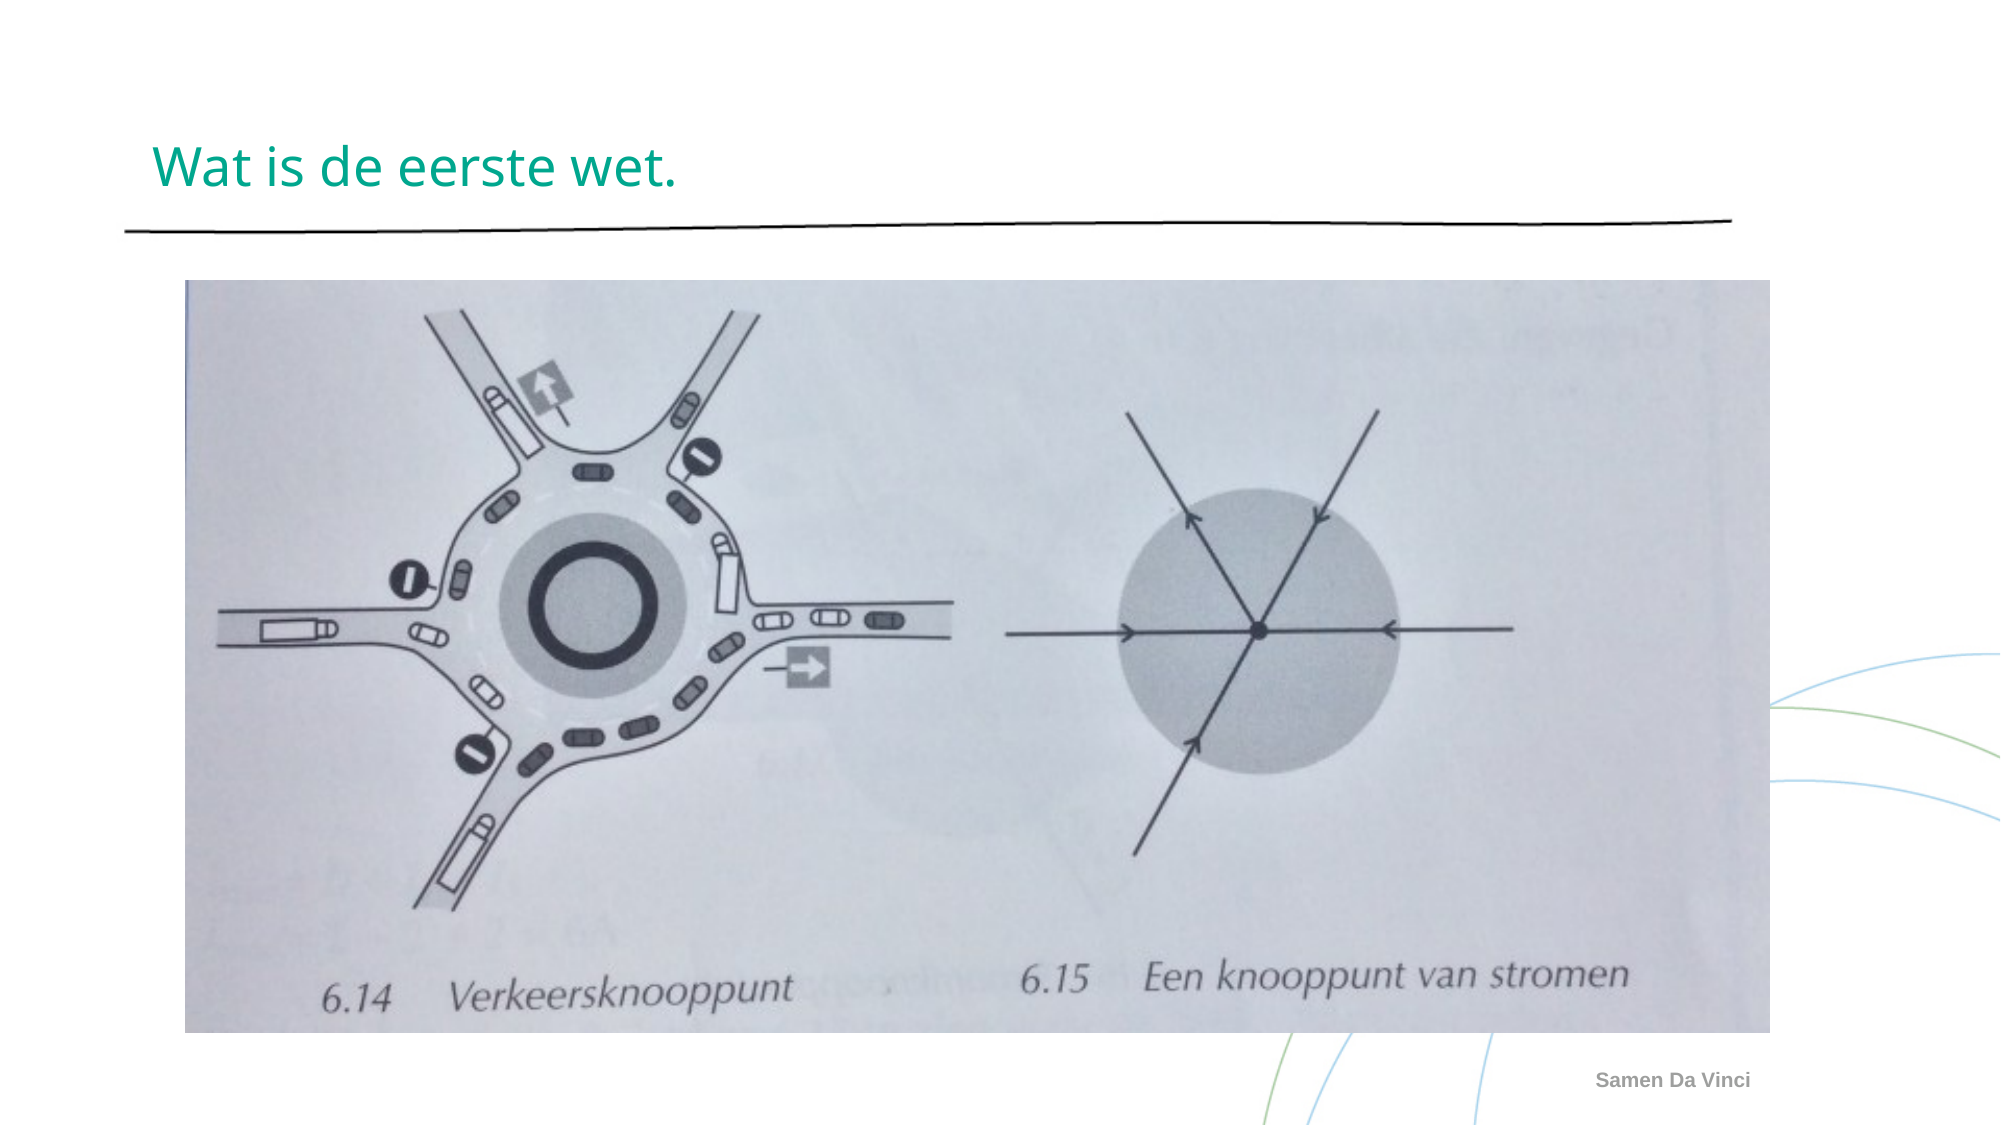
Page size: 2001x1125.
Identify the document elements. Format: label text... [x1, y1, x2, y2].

picture [0, 0, 2001, 1125]
title Wat is de eerste wet. [137, 59, 1863, 278]
